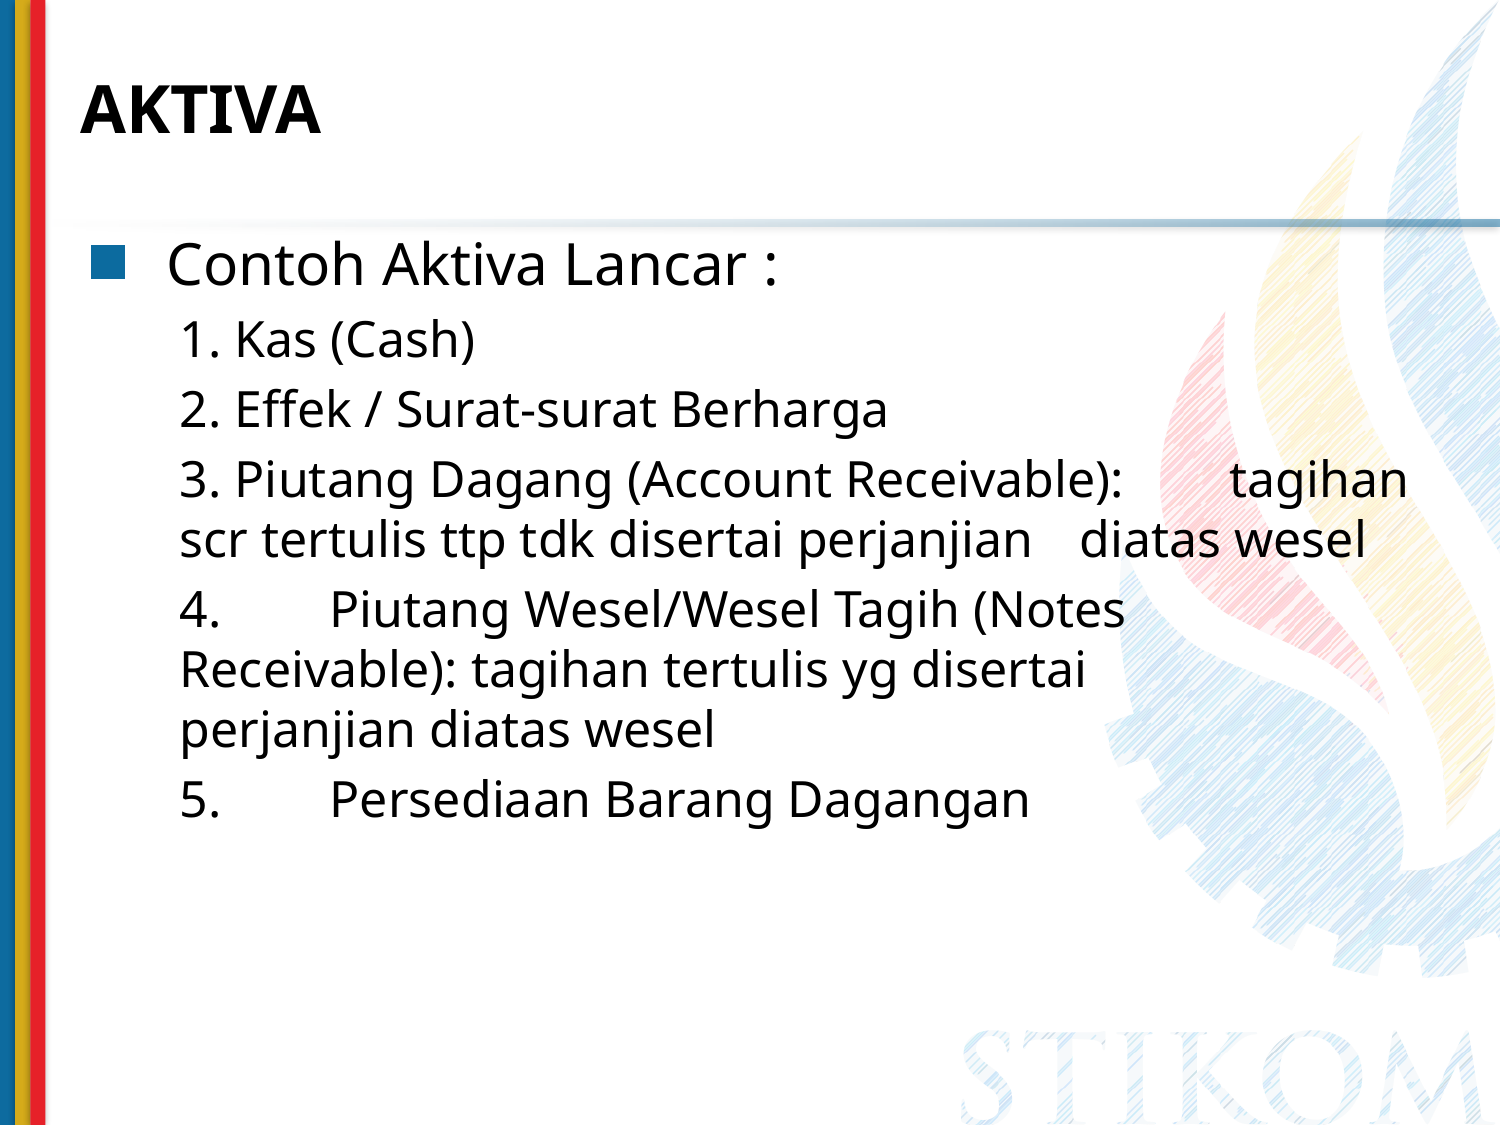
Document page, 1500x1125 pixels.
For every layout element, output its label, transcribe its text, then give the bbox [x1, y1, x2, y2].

list Contoh Aktiva Lancar : 1. Kas (Cash) 2. Effek / Surat-surat Berharga 3. Piutang Dagang (Account Receivable): tagihan scr tertulis ttp tdk disertai perjanjian diatas wesel 4. Piutang Wesel/Wesel Tagih (Notes Receivable): tagihan tertulis yg disertai perjanjian diatas wesel 5. Persediaan Barang Dagangan [76, 219, 1427, 1024]
picture [91, 245, 125, 279]
title AKTIVA [64, 42, 1415, 172]
